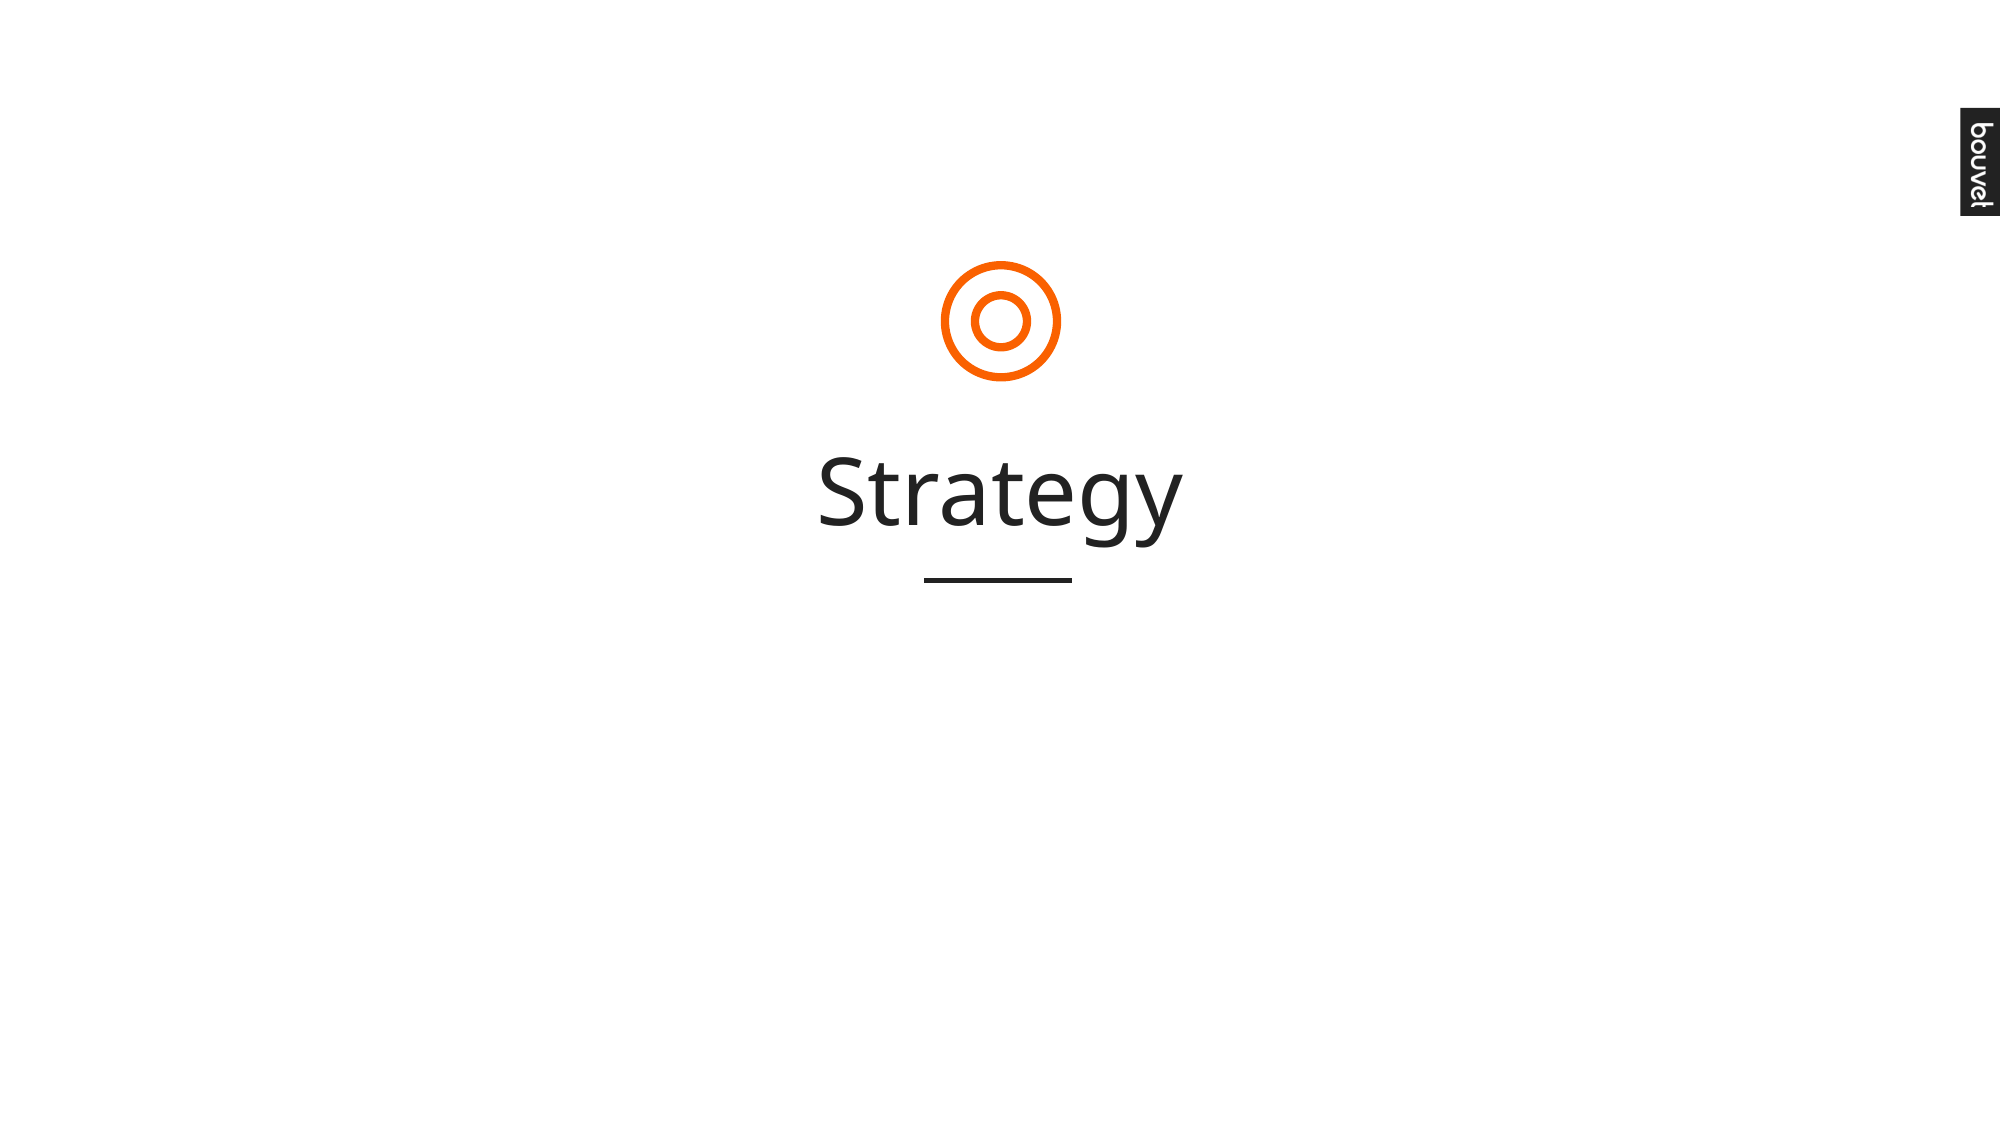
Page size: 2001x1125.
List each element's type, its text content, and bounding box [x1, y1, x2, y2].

title Strategy [249, 401, 1750, 554]
